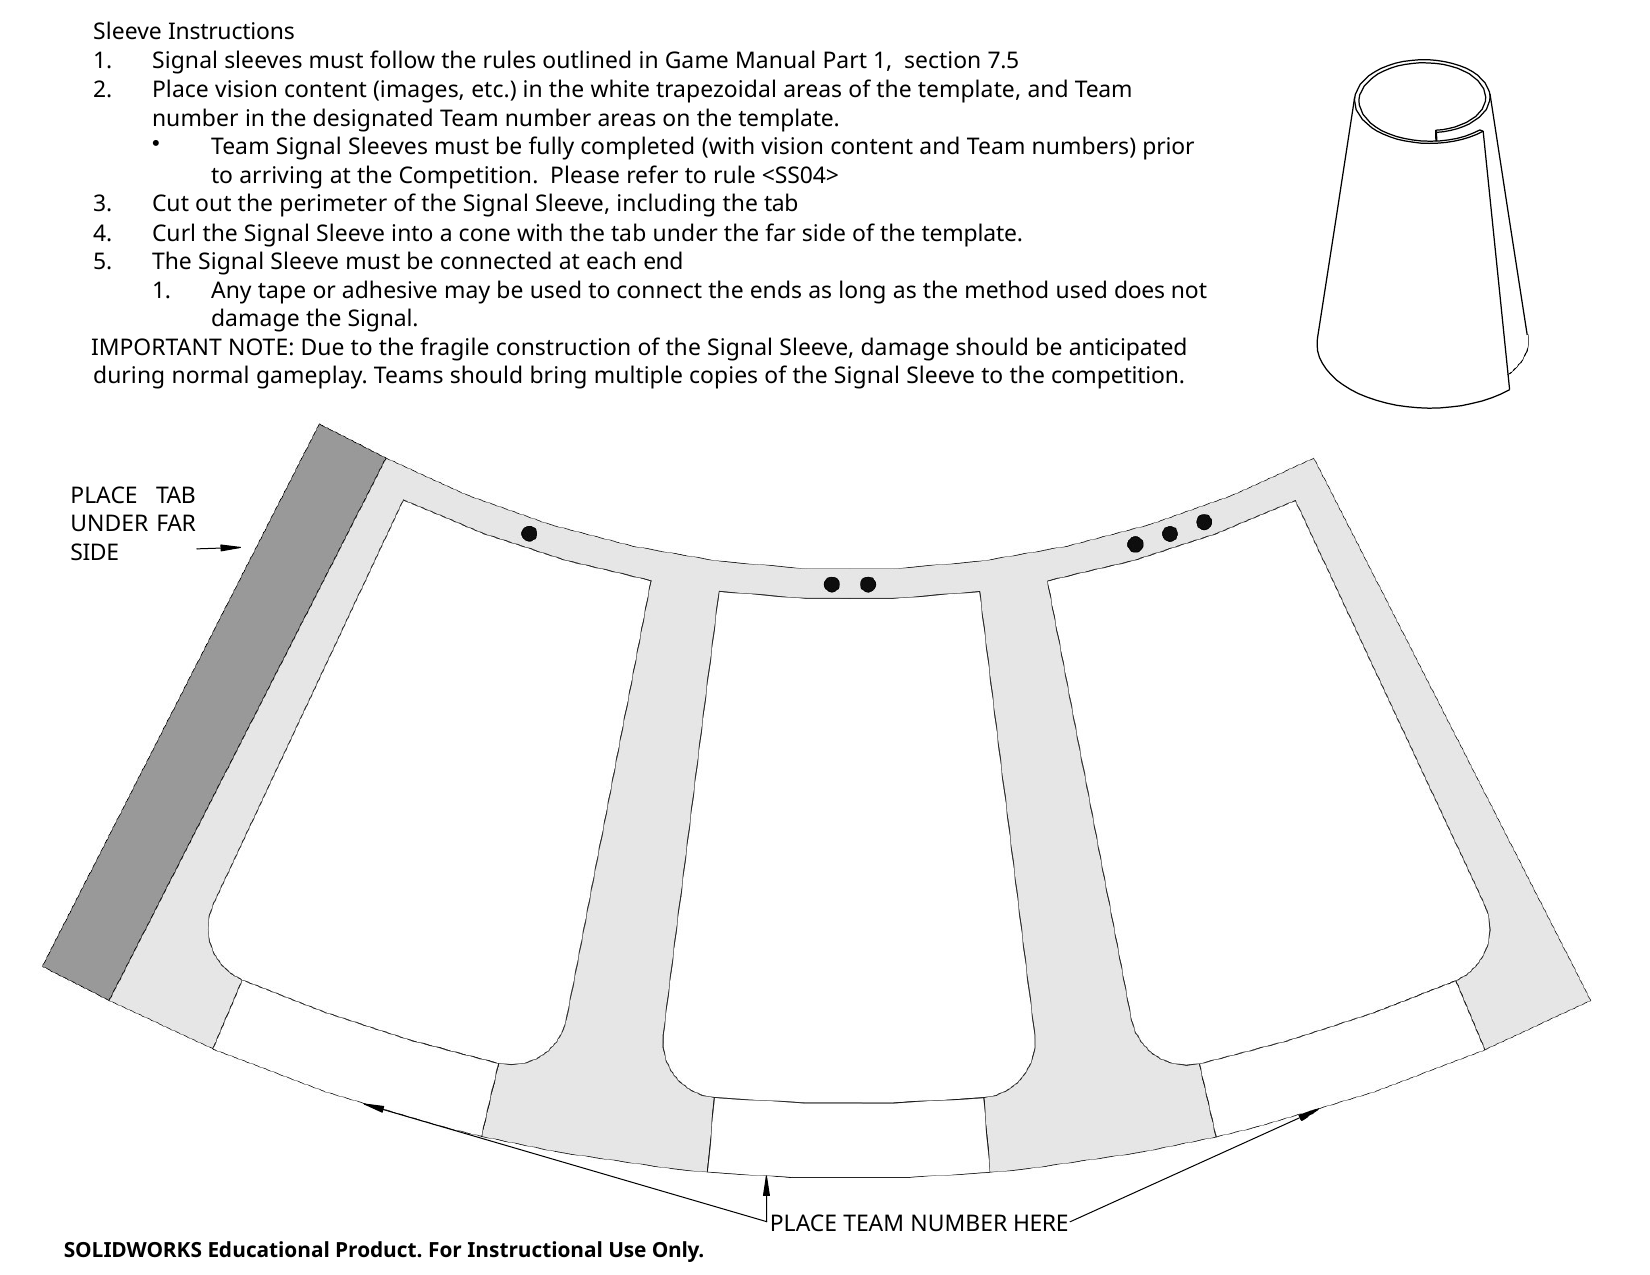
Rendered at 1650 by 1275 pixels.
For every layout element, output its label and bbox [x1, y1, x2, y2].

picture [1507, 334, 1529, 375]
picture [38, 419, 1592, 1180]
